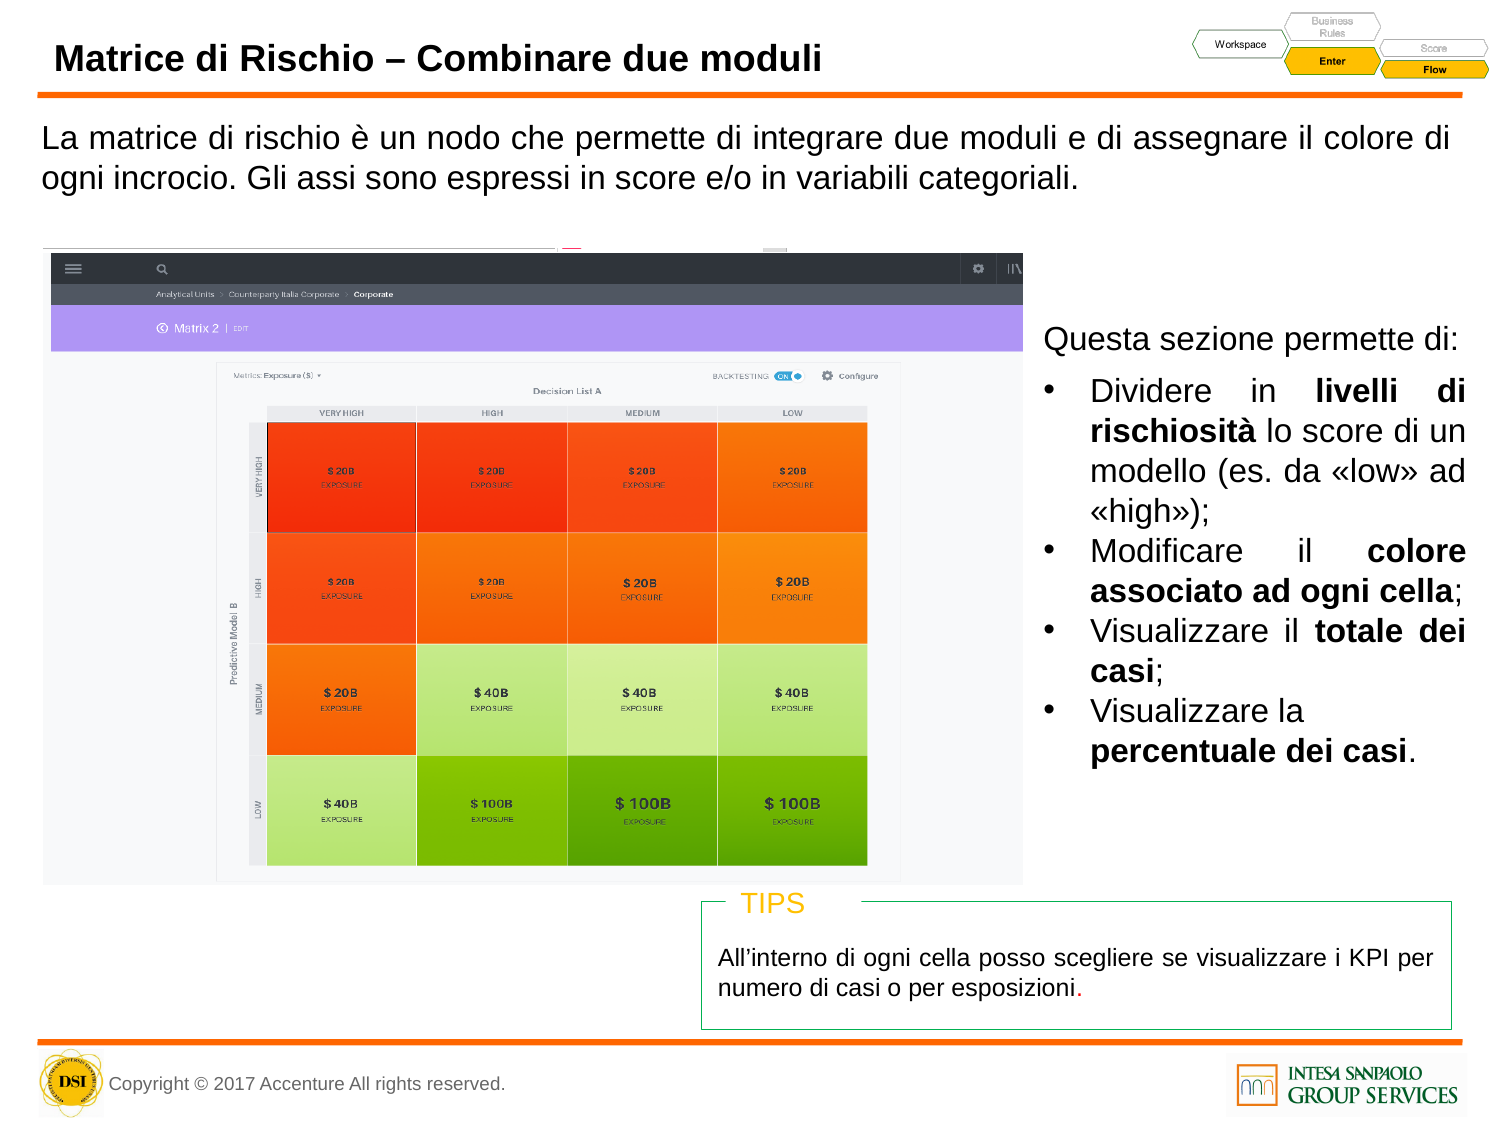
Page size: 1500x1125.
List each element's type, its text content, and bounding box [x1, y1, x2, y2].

text_box [700, 900, 1454, 1031]
picture [1192, 10, 1489, 82]
picture [37, 1048, 104, 1118]
text_box Matrice di Rischio – Combinare due moduli [39, 26, 1442, 95]
text_box All’interno di ogni cella posso scegliere se visualizzare i KPI per numero di casi o per esposizioni. [703, 934, 1451, 1009]
text_box TIPS [725, 895, 862, 927]
text_box Questa sezione permette di: Dividere in livelli di rischiosità lo score di un modello (es. da «low» ad «high»); Modificare il colore associato ad ogni cella; Visualizzare il totale dei casi; Visualizzare la percentuale dei casi. [1028, 309, 1482, 777]
text_box La matrice di rischio è un nodo che permette di integrare due moduli e di assegnare il colore di ogni incrocio. Gli assi sono espressi in score e/o in variabili categoriali. [26, 108, 1468, 204]
picture [43, 248, 1024, 886]
footer Copyright © 2017 Accenture All rights reserved. [108, 1071, 646, 1095]
